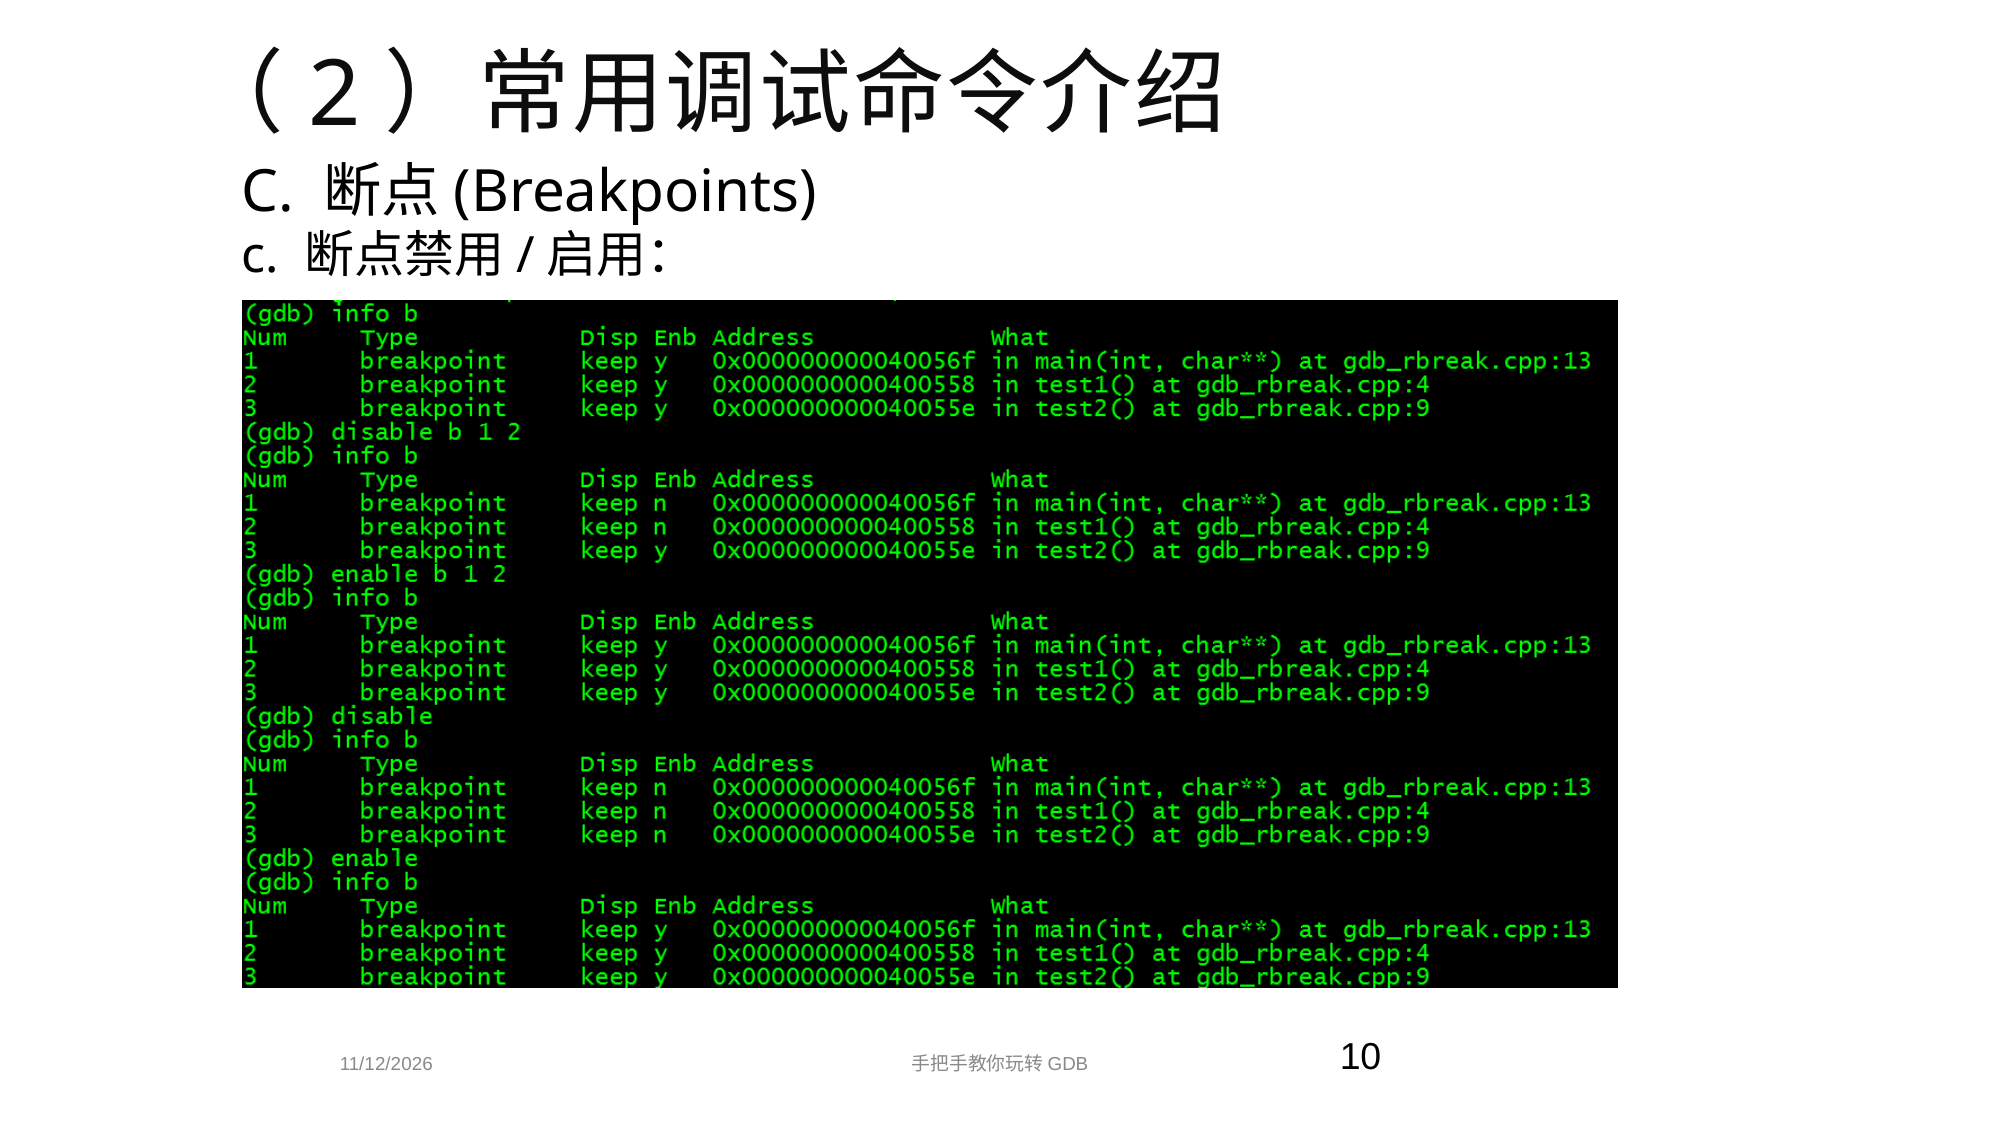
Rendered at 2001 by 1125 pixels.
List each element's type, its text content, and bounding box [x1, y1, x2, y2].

title （2）常用调试命令介绍 [177, 37, 1415, 162]
text_box [1325, 1024, 1675, 1100]
list C. 断点(Breakpoints) c. 断点禁用/启用： [234, 144, 1585, 927]
picture [242, 300, 1618, 988]
text_box [324, 1024, 675, 1100]
text_box 手把手教你玩转GDB [762, 1024, 1238, 1100]
